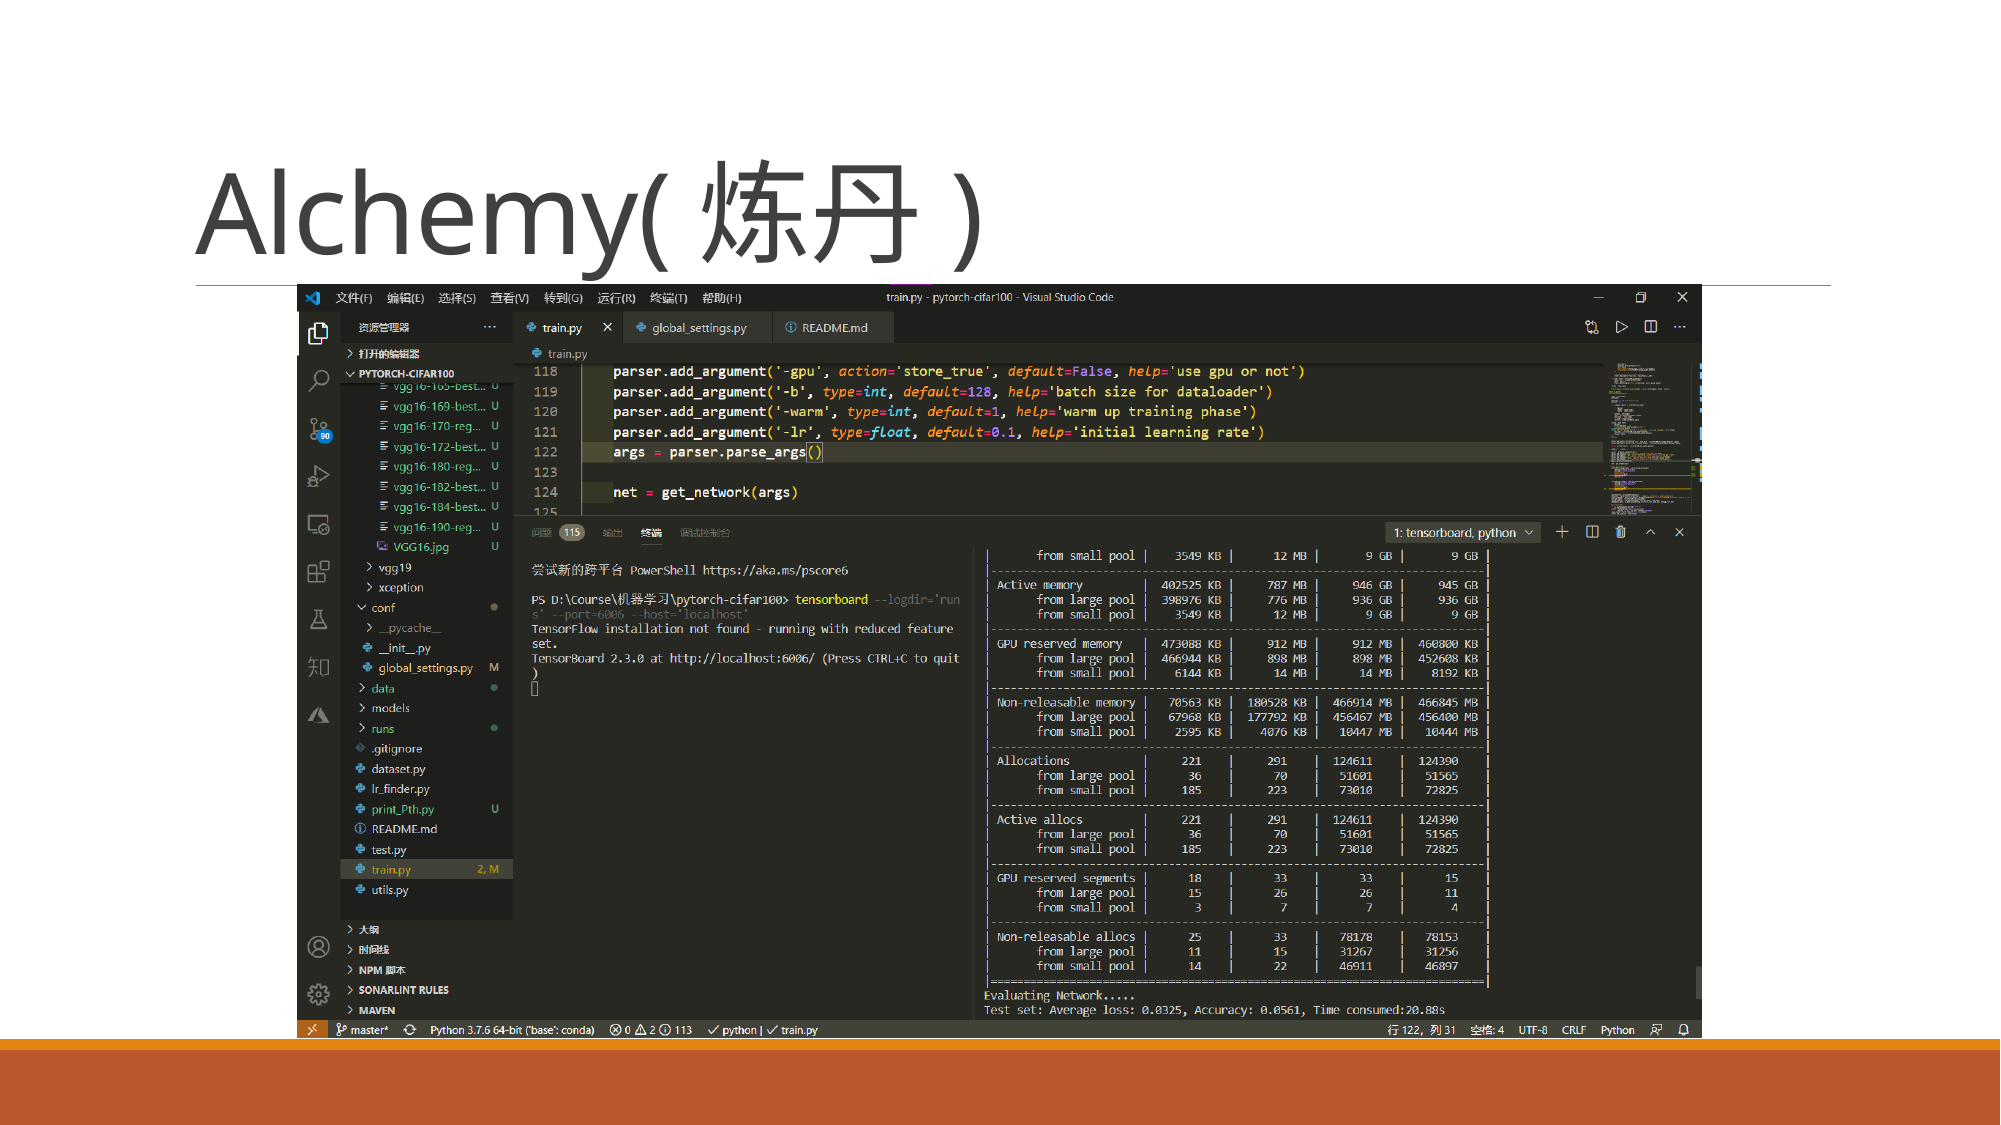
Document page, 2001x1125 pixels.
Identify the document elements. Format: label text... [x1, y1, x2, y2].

title Alchemy(炼丹) [180, 47, 1830, 285]
picture [297, 284, 1703, 1039]
